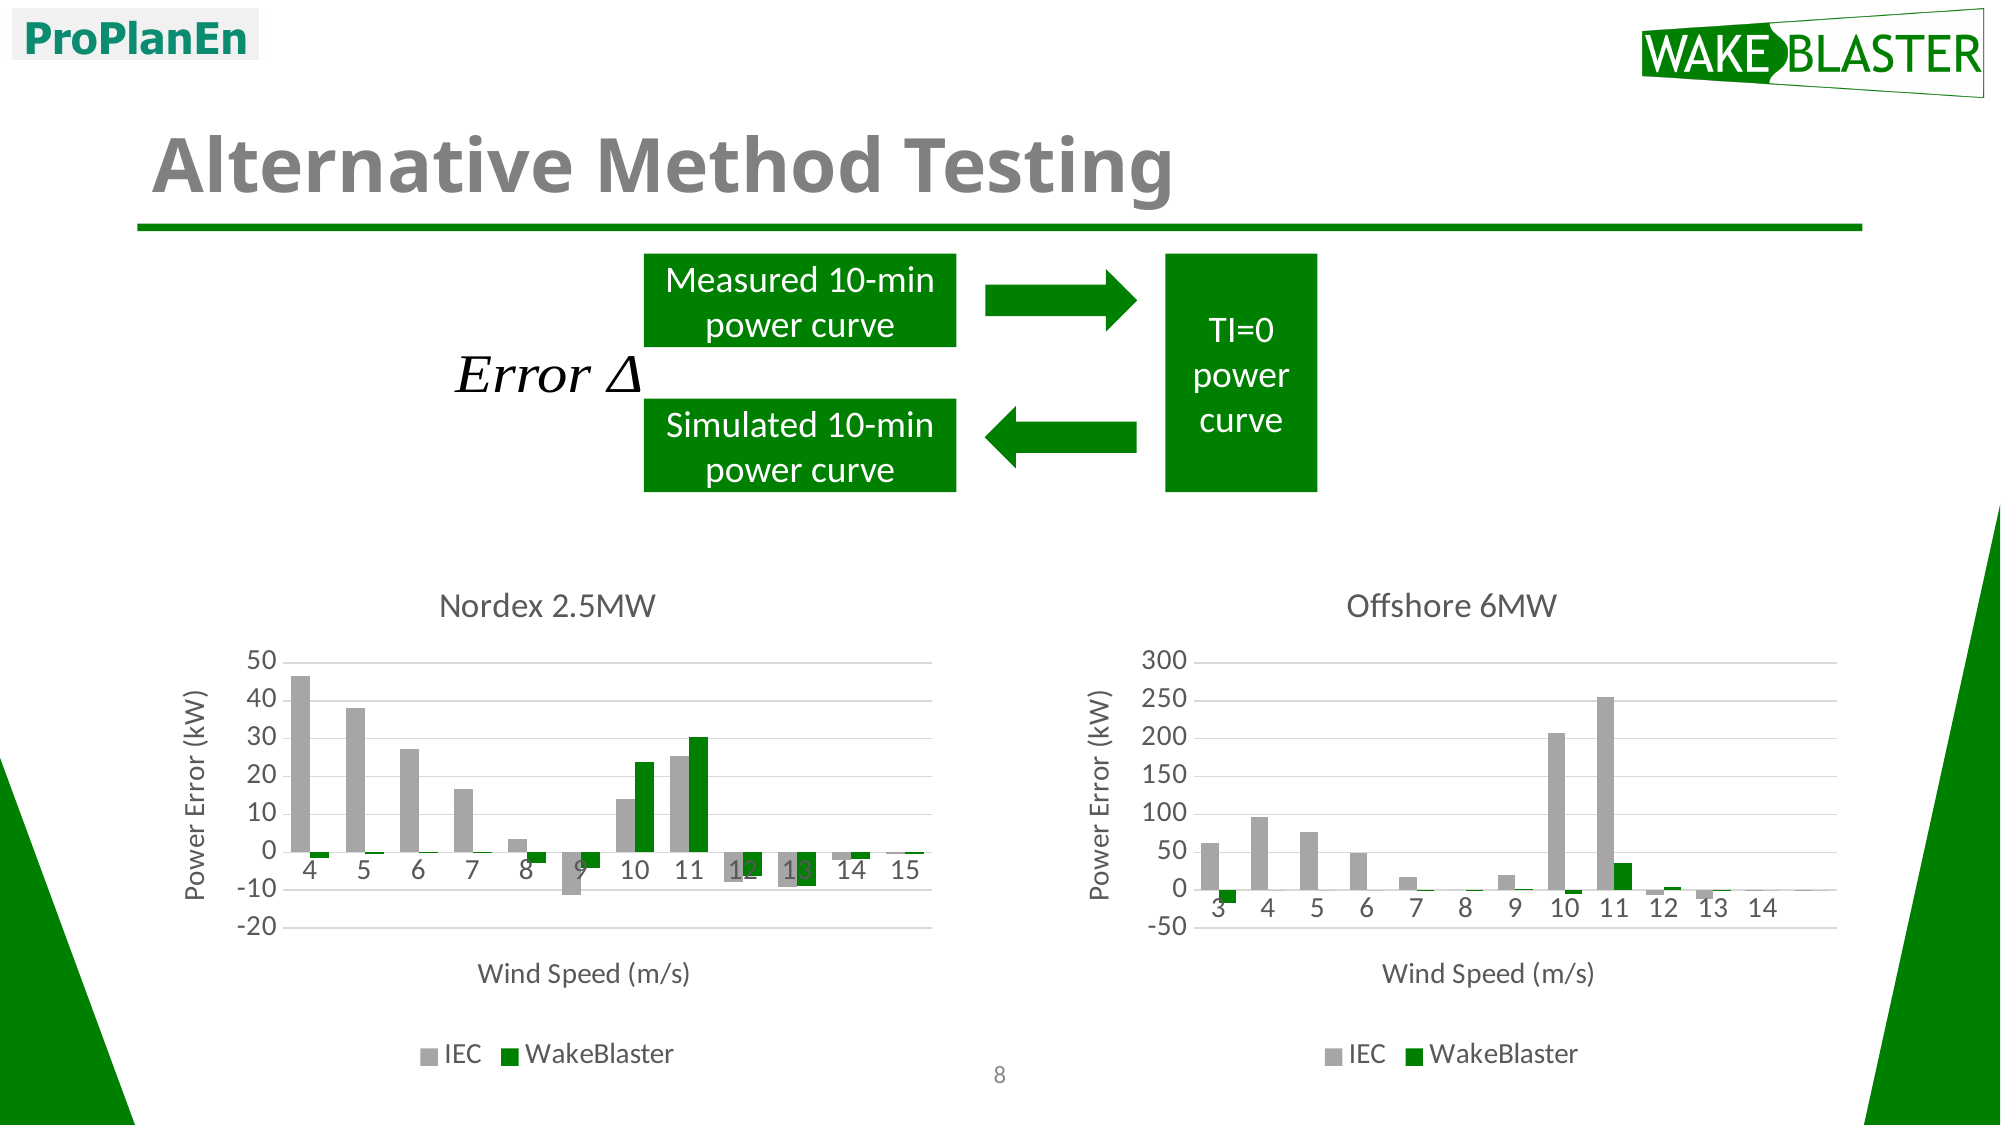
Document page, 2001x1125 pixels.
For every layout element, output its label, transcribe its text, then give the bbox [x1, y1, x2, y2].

chart [146, 562, 949, 1078]
text_box [984, 266, 1139, 335]
picture [0, 8, 271, 60]
text_box [983, 403, 1138, 471]
text_box TI=0 power curve [1164, 252, 1318, 493]
picture [1641, 8, 1985, 98]
text_box Simulated 10-min power curve [643, 398, 957, 493]
text_box Measured 10-min power curve [643, 253, 957, 348]
title Alternative Method Testing [137, 59, 1863, 278]
slide_number 8 [774, 1043, 1225, 1104]
chart [1051, 562, 1853, 1078]
